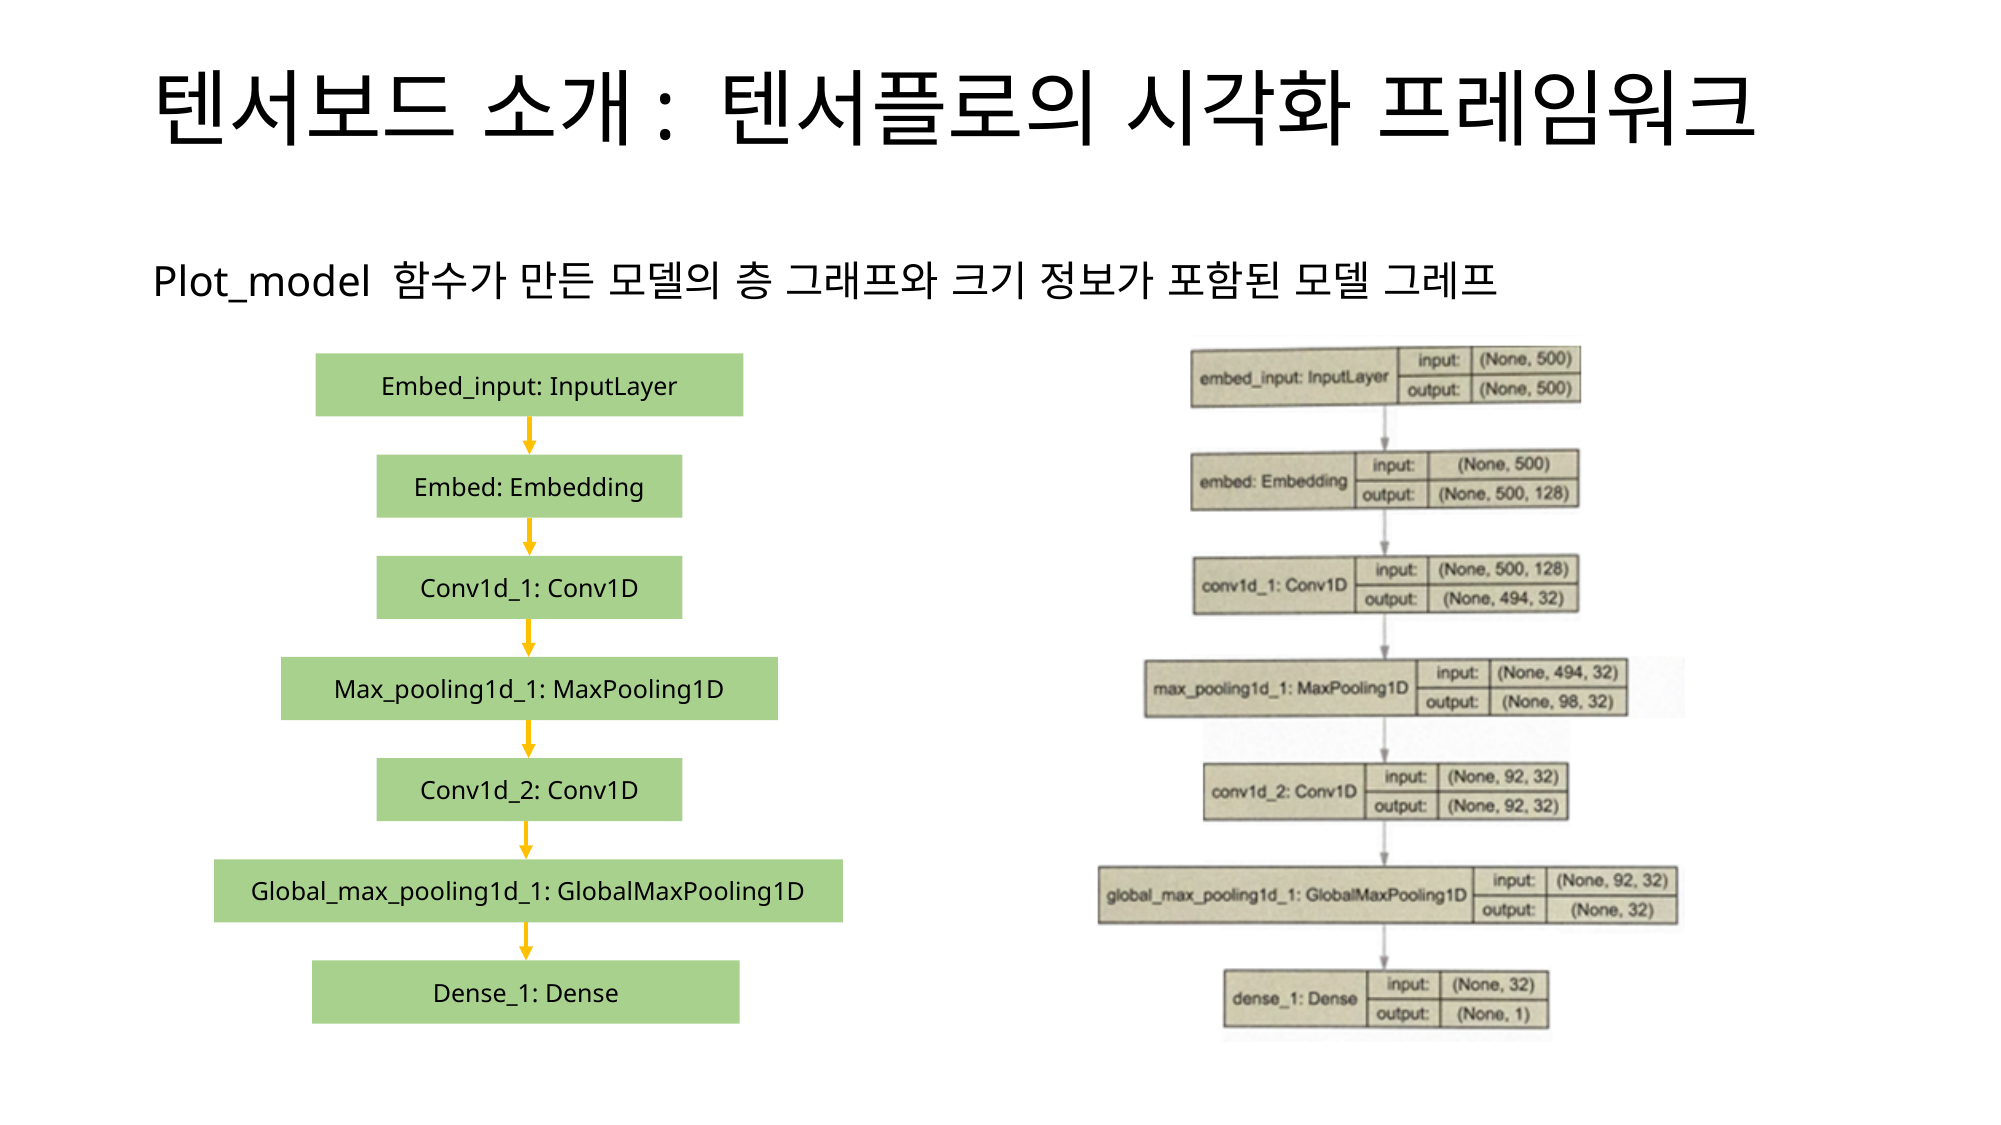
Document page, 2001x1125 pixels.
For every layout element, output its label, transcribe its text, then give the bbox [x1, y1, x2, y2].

text_box 텐서보드 소개: 텐서플로의 시각화 프레임워크 [137, 59, 1863, 278]
text_box Plot_model 함수가 만든 모델의 층 그래프와 크기 정보가 포함된 모델 그레프 [137, 247, 1790, 312]
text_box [213, 353, 844, 1024]
picture [1086, 334, 1685, 1043]
